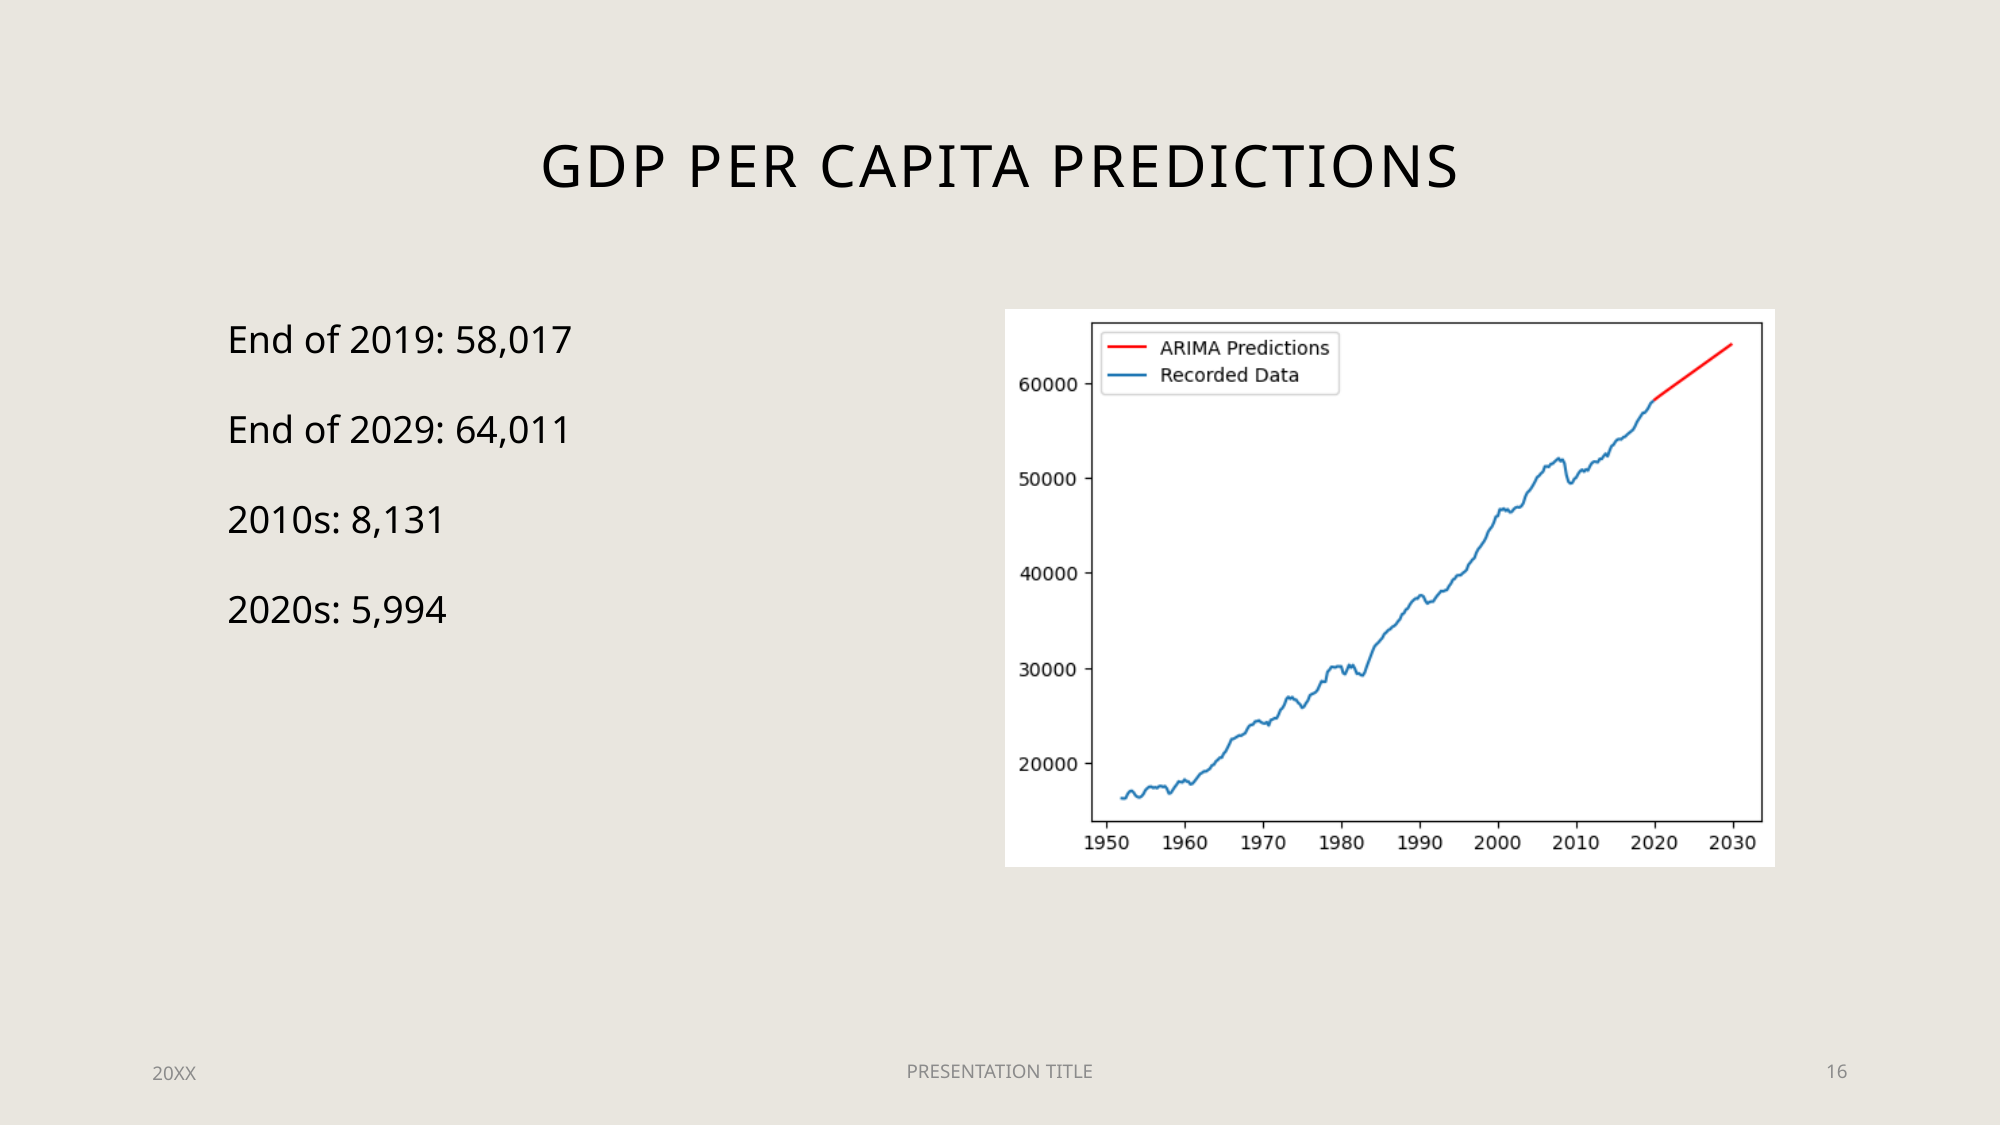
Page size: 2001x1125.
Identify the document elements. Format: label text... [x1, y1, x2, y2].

footer PRESENTATION TITLE [662, 1042, 1338, 1103]
picture [1005, 309, 1775, 867]
slide_number 20XX [137, 1042, 588, 1103]
title Gdp per capita predictions [137, 59, 1863, 278]
slide_number 16 [1412, 1042, 1863, 1103]
text_box End of 2019: 58,017 End of 2029: 64,011 2010s: 8,131 2020s: 5,994 [212, 309, 888, 639]
